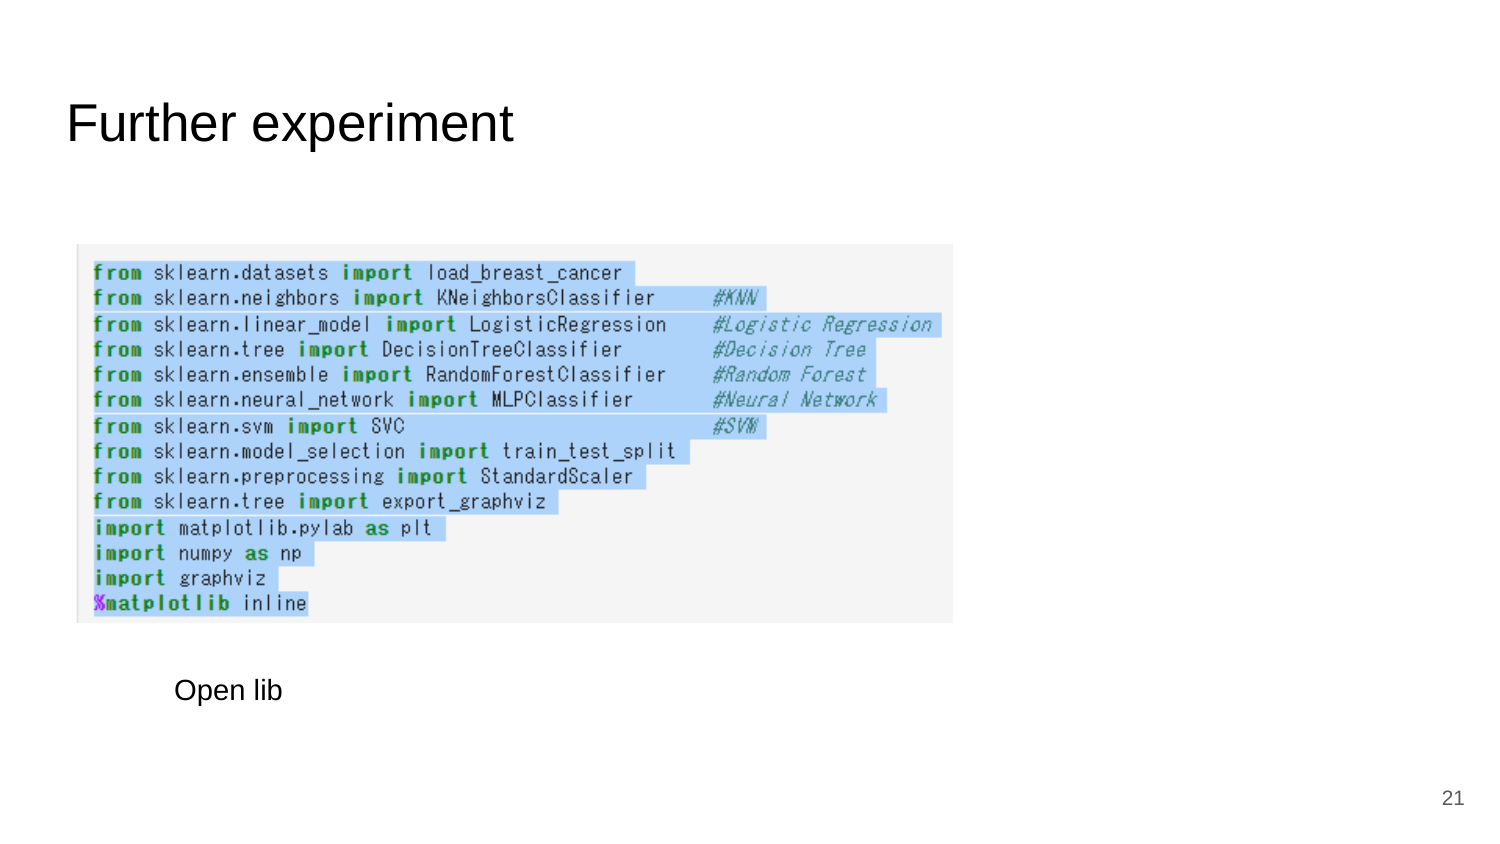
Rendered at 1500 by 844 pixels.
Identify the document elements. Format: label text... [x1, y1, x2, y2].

title Further experiment [51, 72, 1449, 167]
text_box Open lib [159, 656, 1010, 722]
slide_number ‹#› [1389, 764, 1480, 830]
picture [73, 244, 953, 624]
